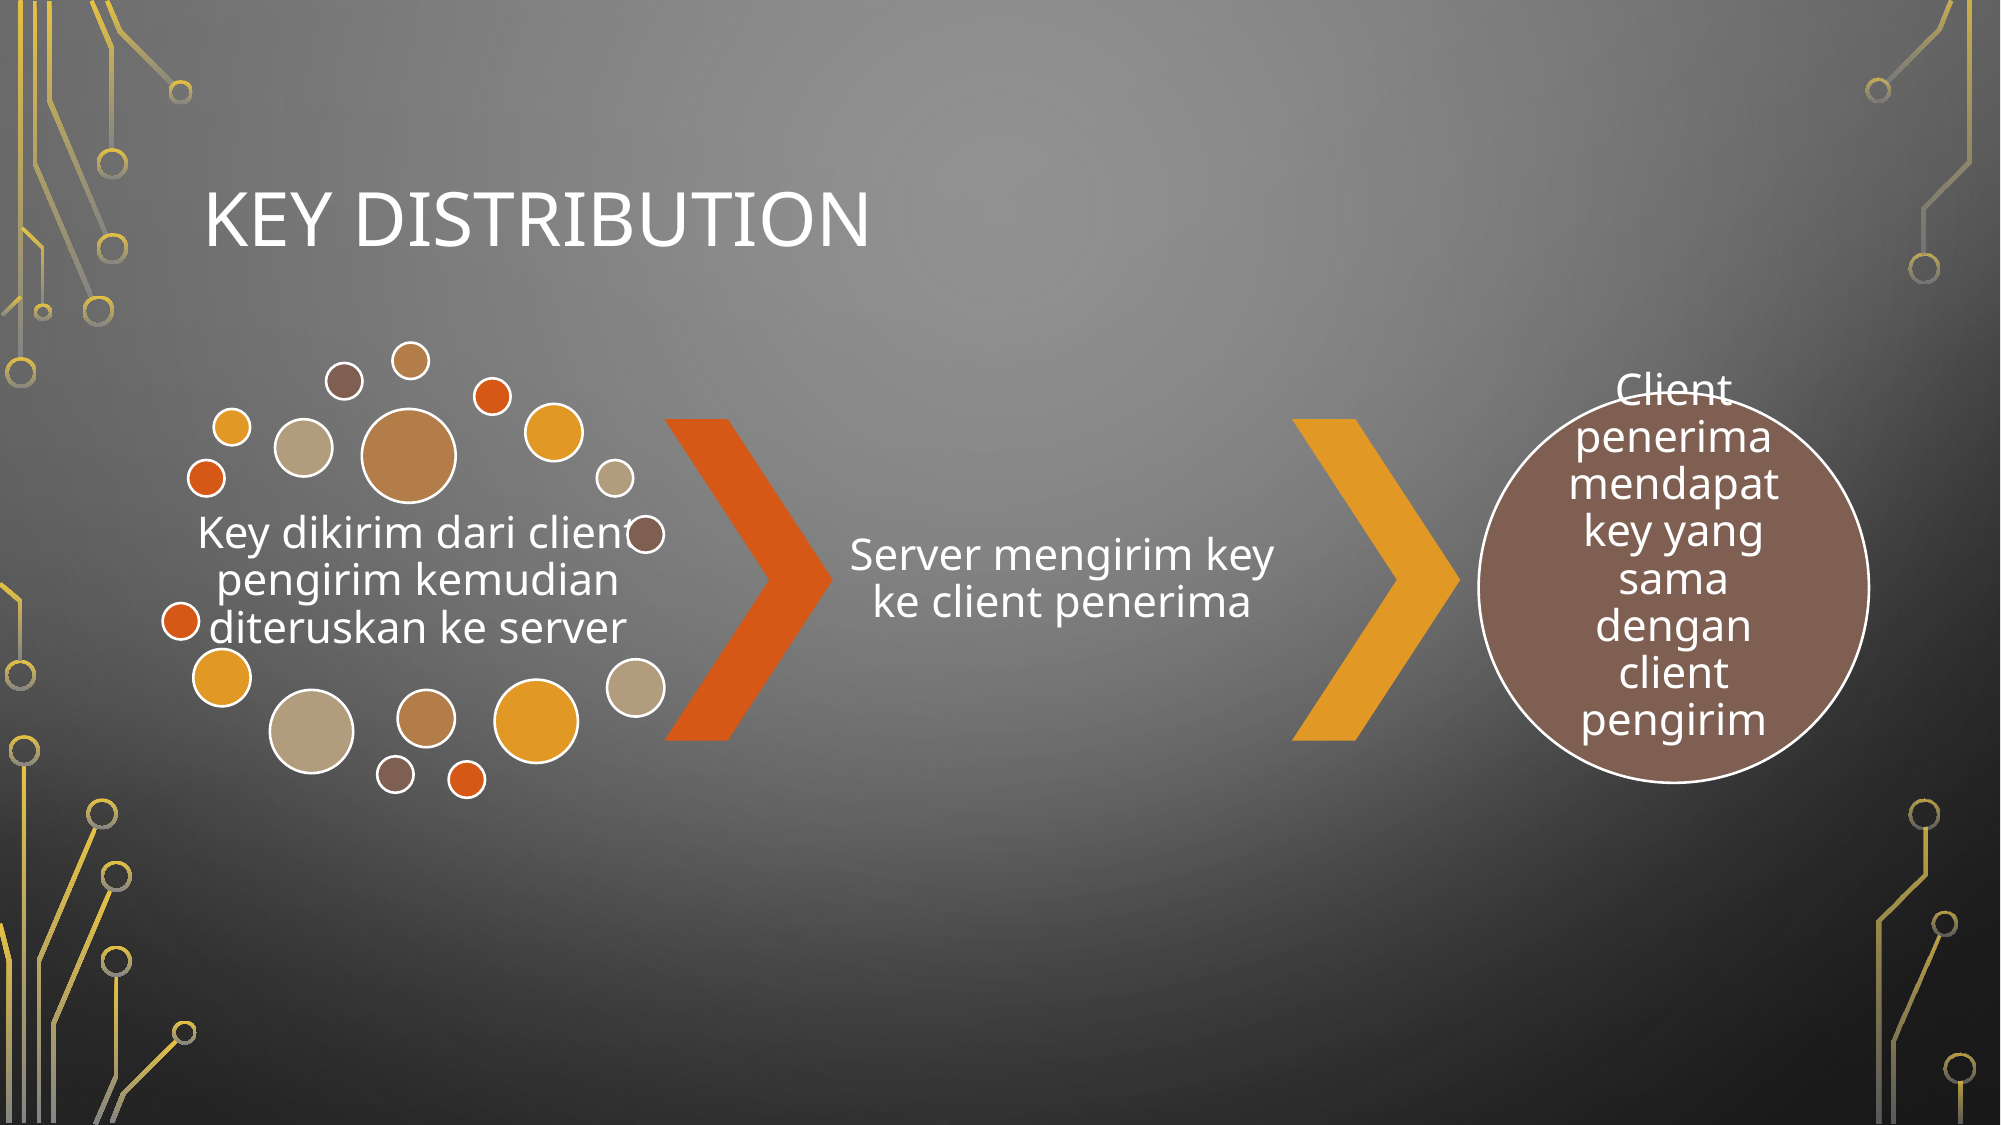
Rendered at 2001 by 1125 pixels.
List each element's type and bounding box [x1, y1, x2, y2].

text_box [156, 78, 1894, 1063]
